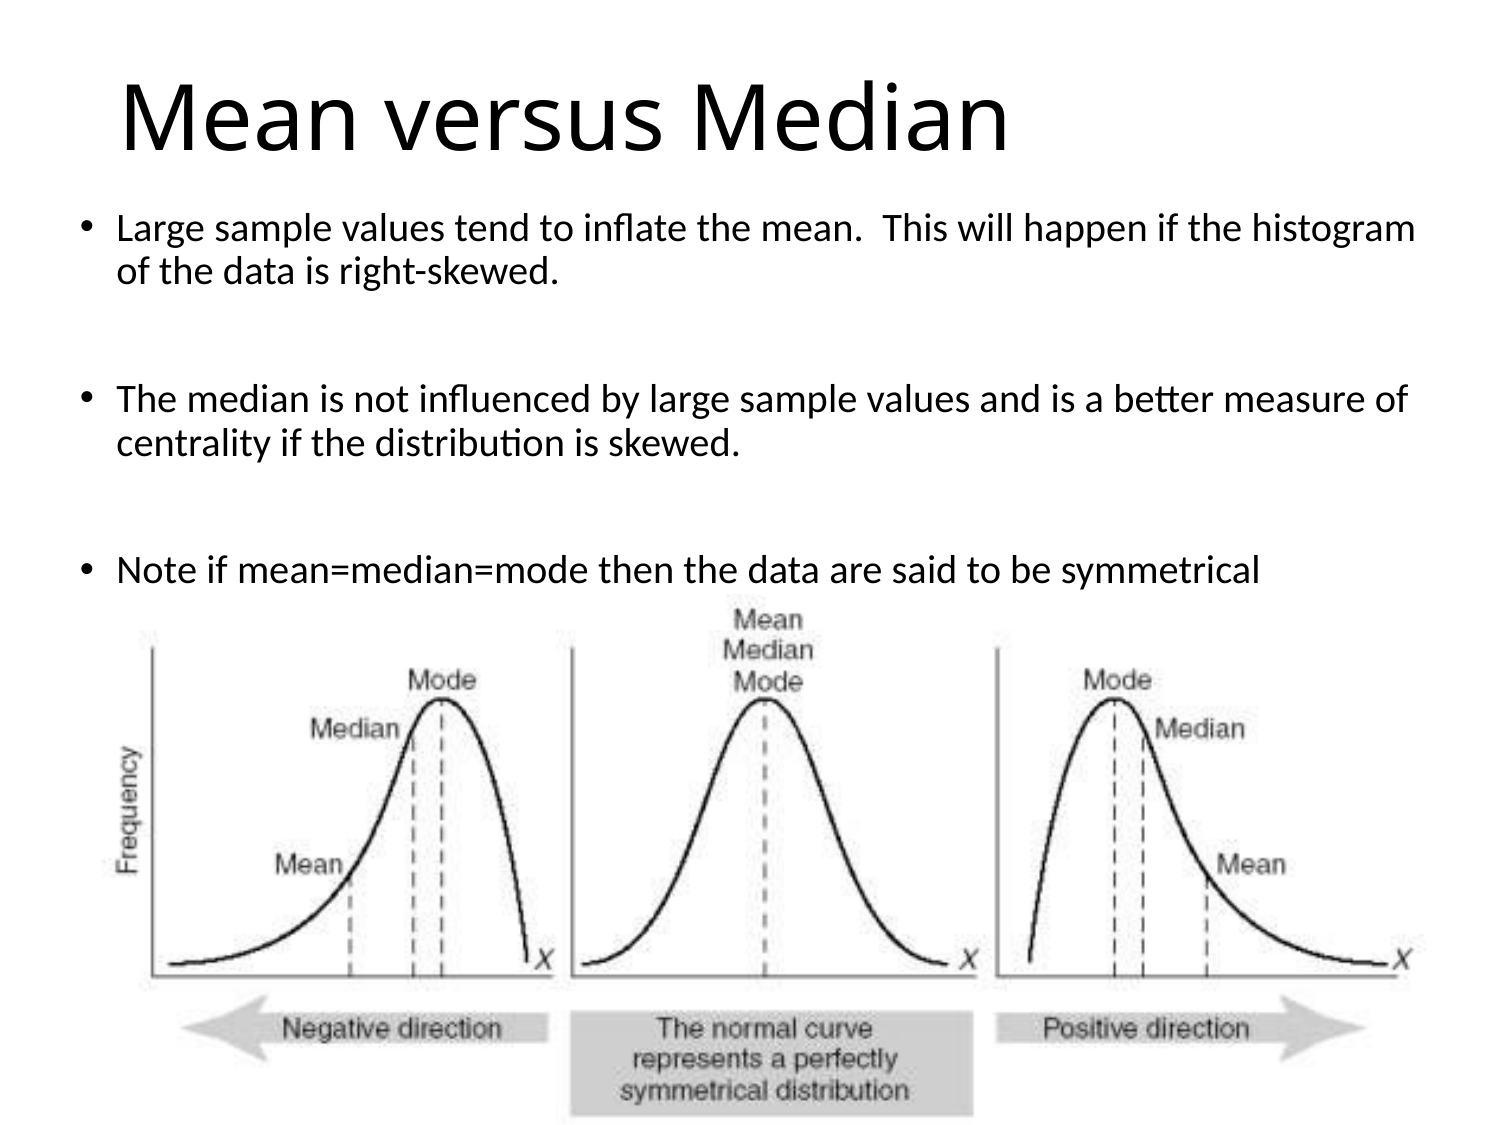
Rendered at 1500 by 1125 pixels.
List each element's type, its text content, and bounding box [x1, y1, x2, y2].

title Mean versus Median [103, 20, 1397, 198]
list Large sample values tend to inflate the mean. This will happen if the histogram of the data is right-skewed. The median is not influenced by large sample values and is a better measure of centrality if the distribution is skewed. Note if mean=median=mode then the data are said to be symmetrical [64, 198, 1458, 600]
picture [64, 594, 1427, 1125]
